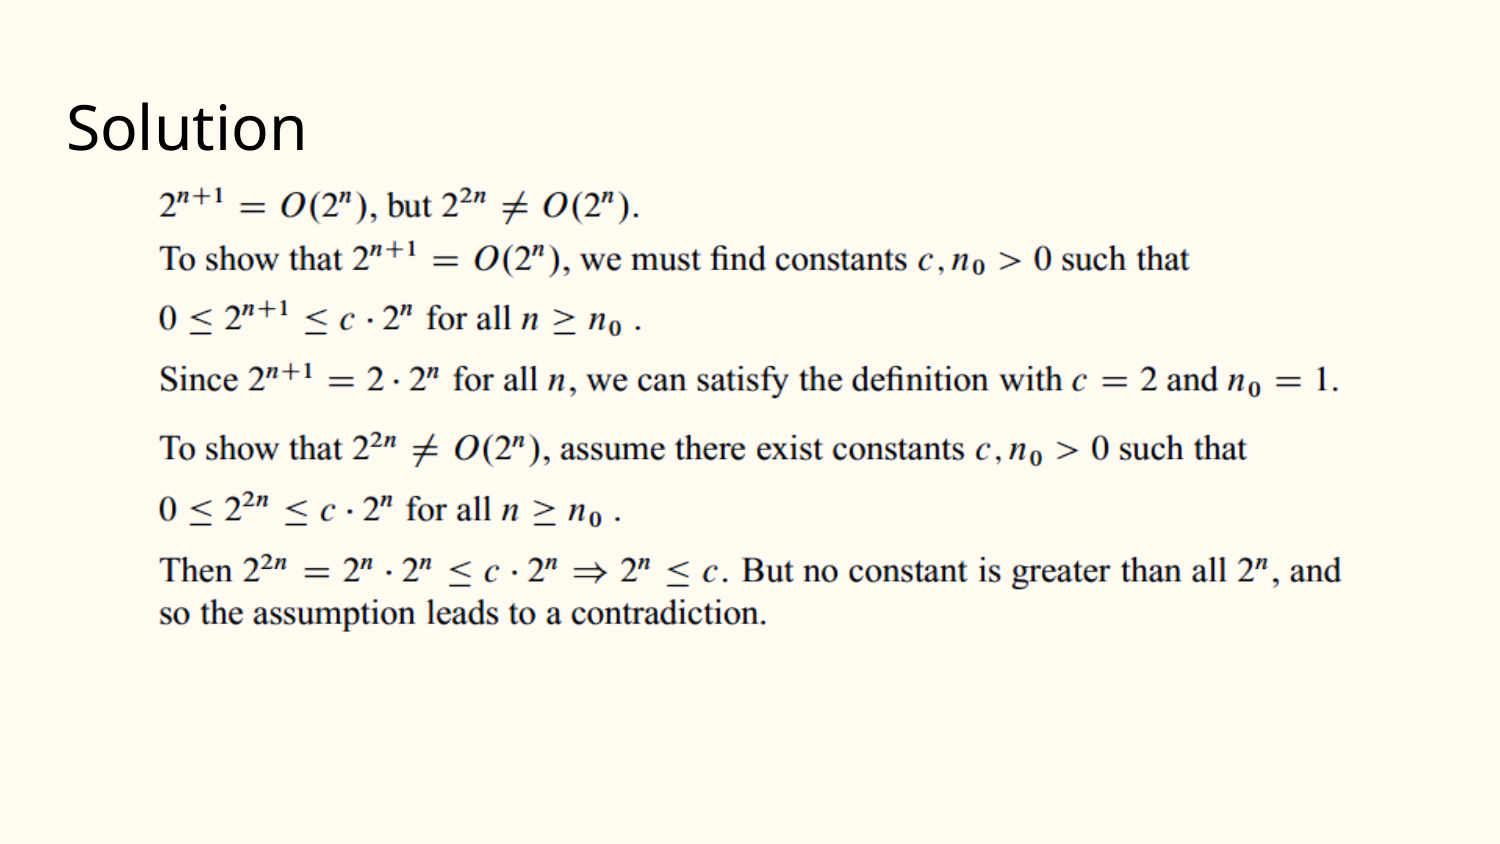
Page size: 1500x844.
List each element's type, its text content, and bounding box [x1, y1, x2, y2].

title Solution [51, 72, 1449, 174]
picture [132, 167, 1368, 676]
